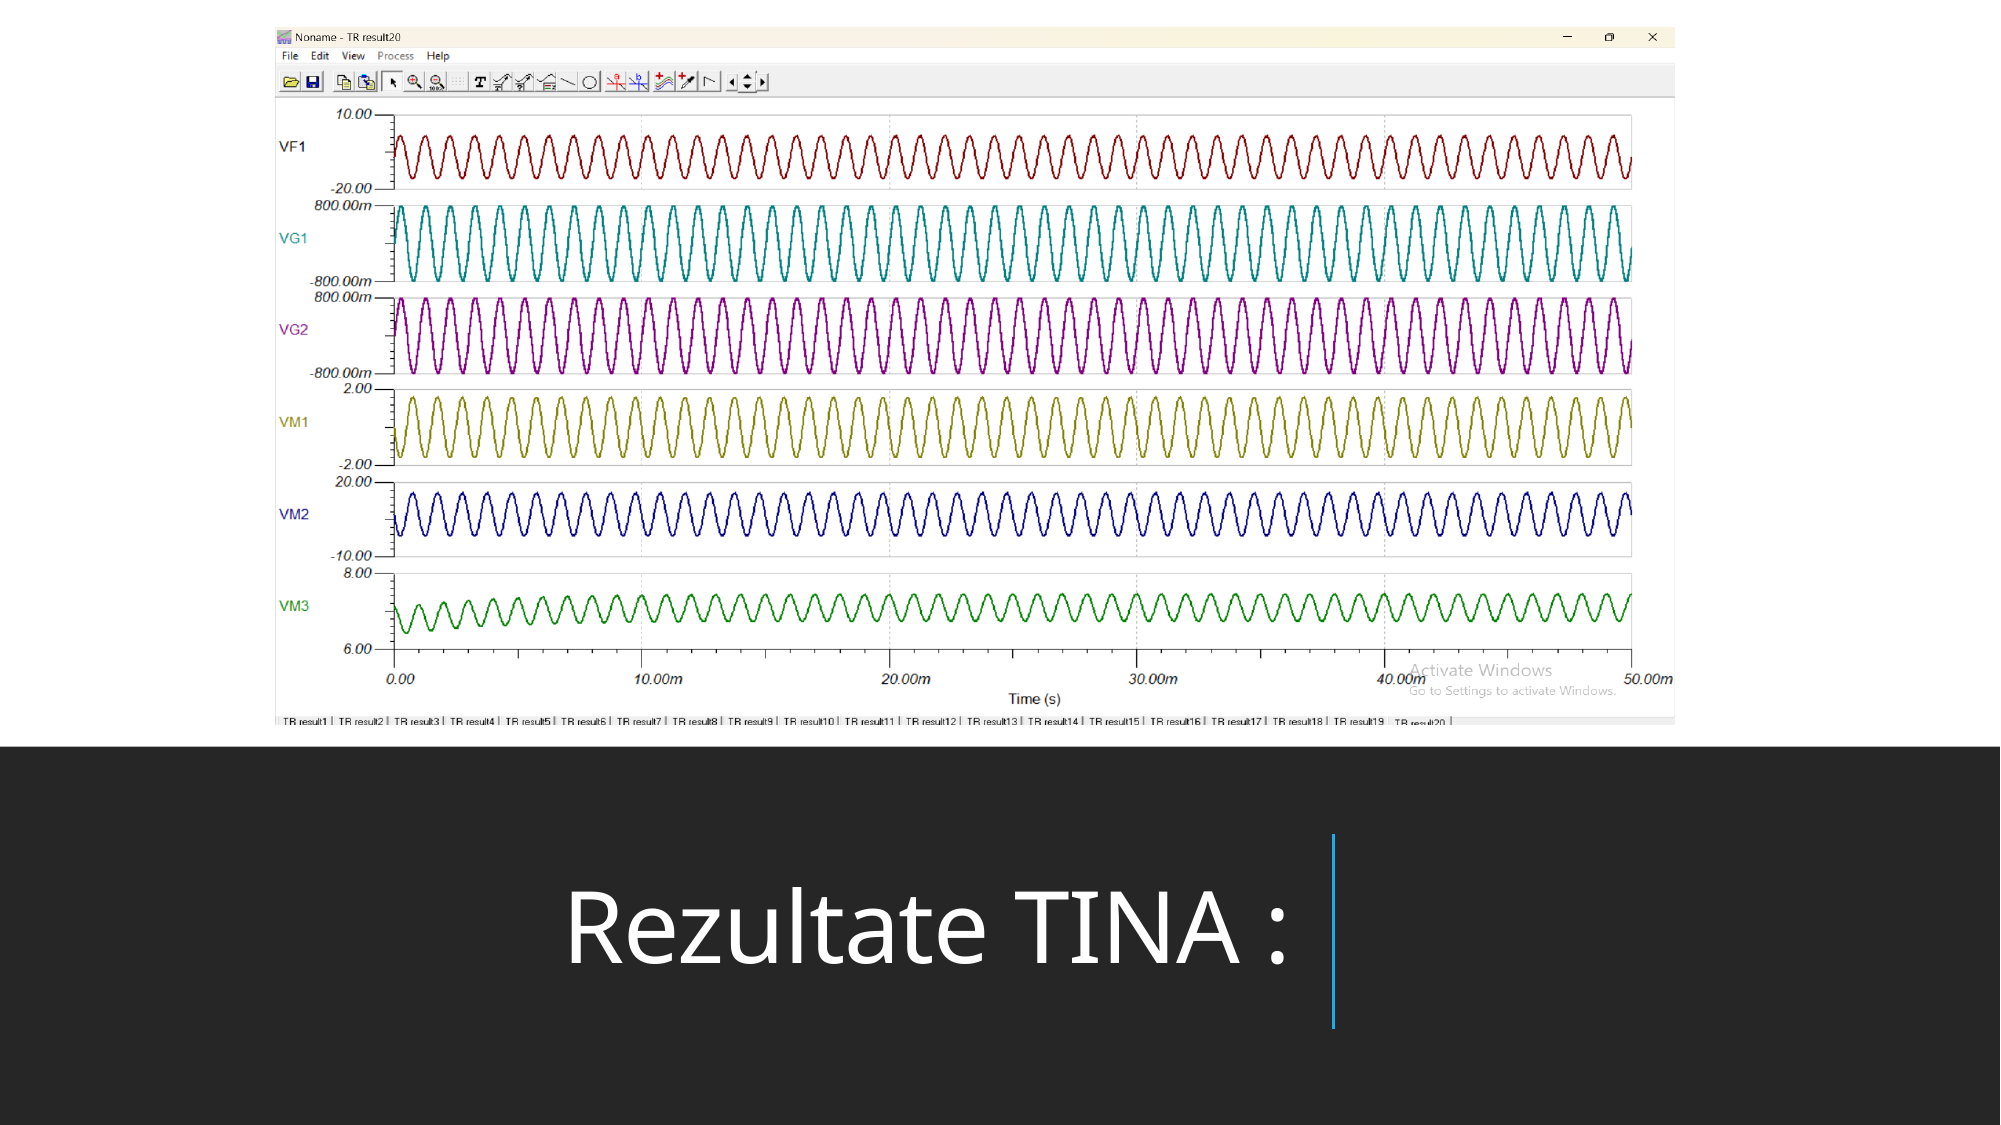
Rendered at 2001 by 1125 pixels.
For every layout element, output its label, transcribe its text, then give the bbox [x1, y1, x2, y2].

title Rezultate TINA : [103, 804, 1307, 1058]
text_box [0, 0, 2000, 745]
text_box [0, 745, 2000, 1125]
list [274, 27, 1676, 726]
